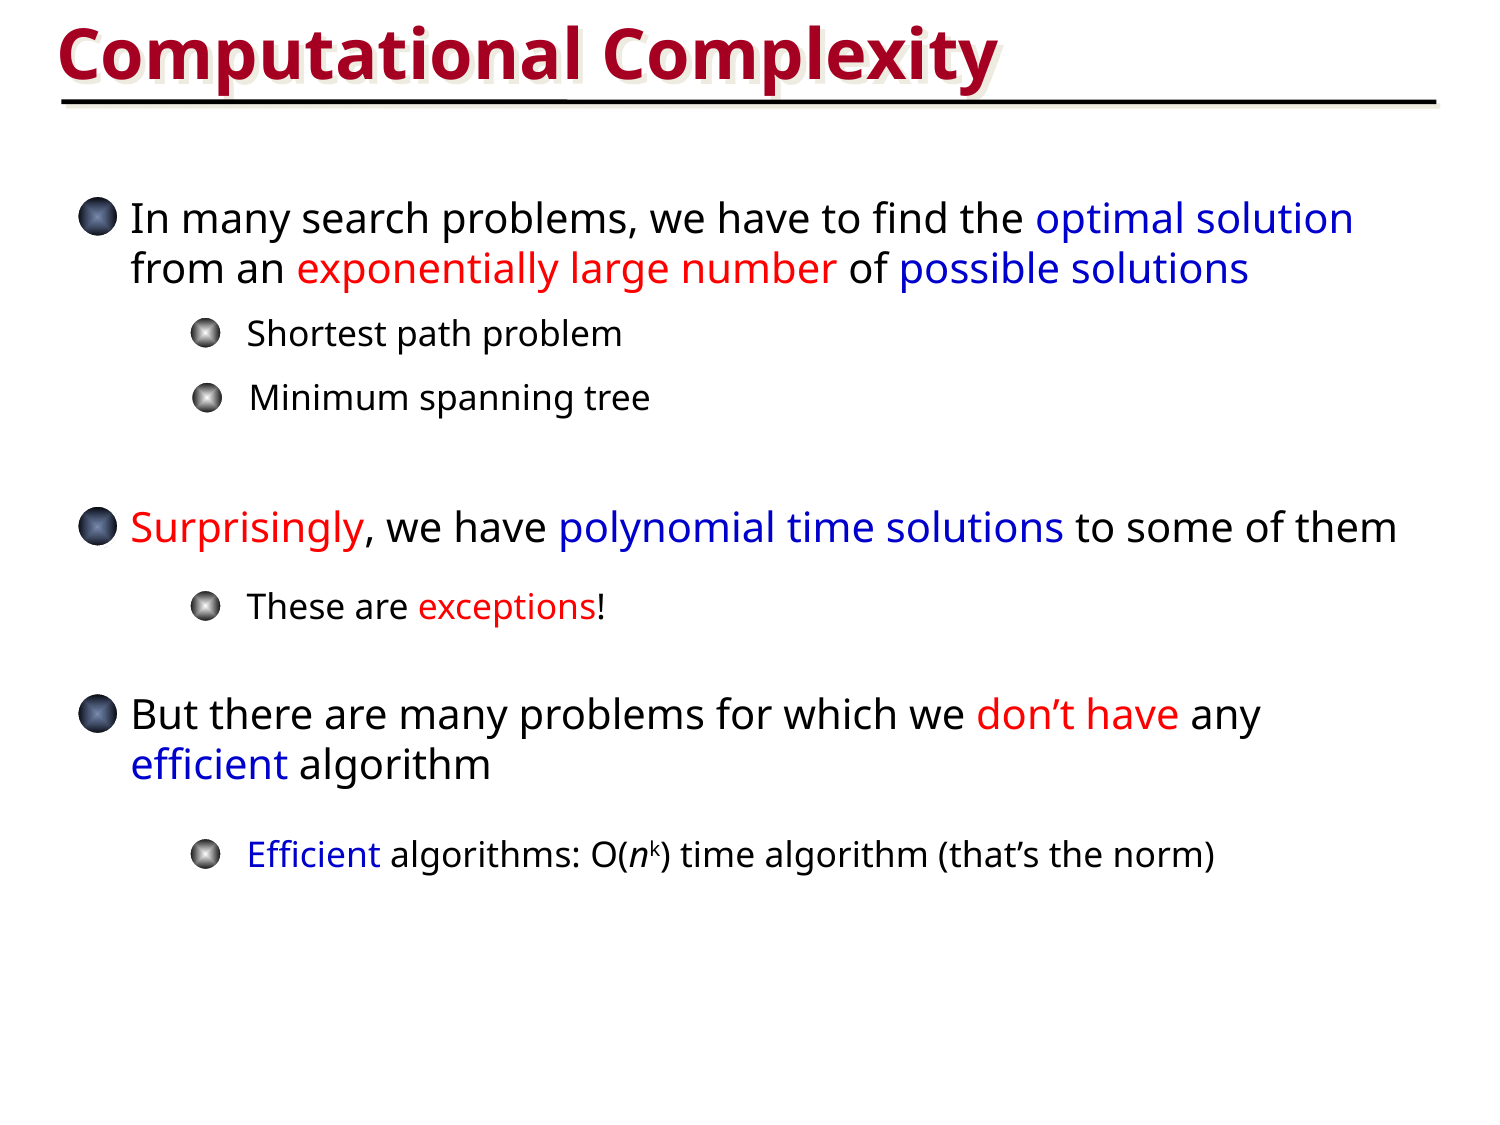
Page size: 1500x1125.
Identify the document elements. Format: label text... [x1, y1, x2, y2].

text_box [76, 184, 1436, 301]
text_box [188, 573, 1300, 636]
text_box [188, 822, 1300, 884]
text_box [188, 300, 1300, 362]
text_box Computational Complexity [41, 1, 1316, 102]
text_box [76, 493, 1436, 560]
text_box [76, 680, 1436, 798]
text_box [190, 365, 1302, 427]
